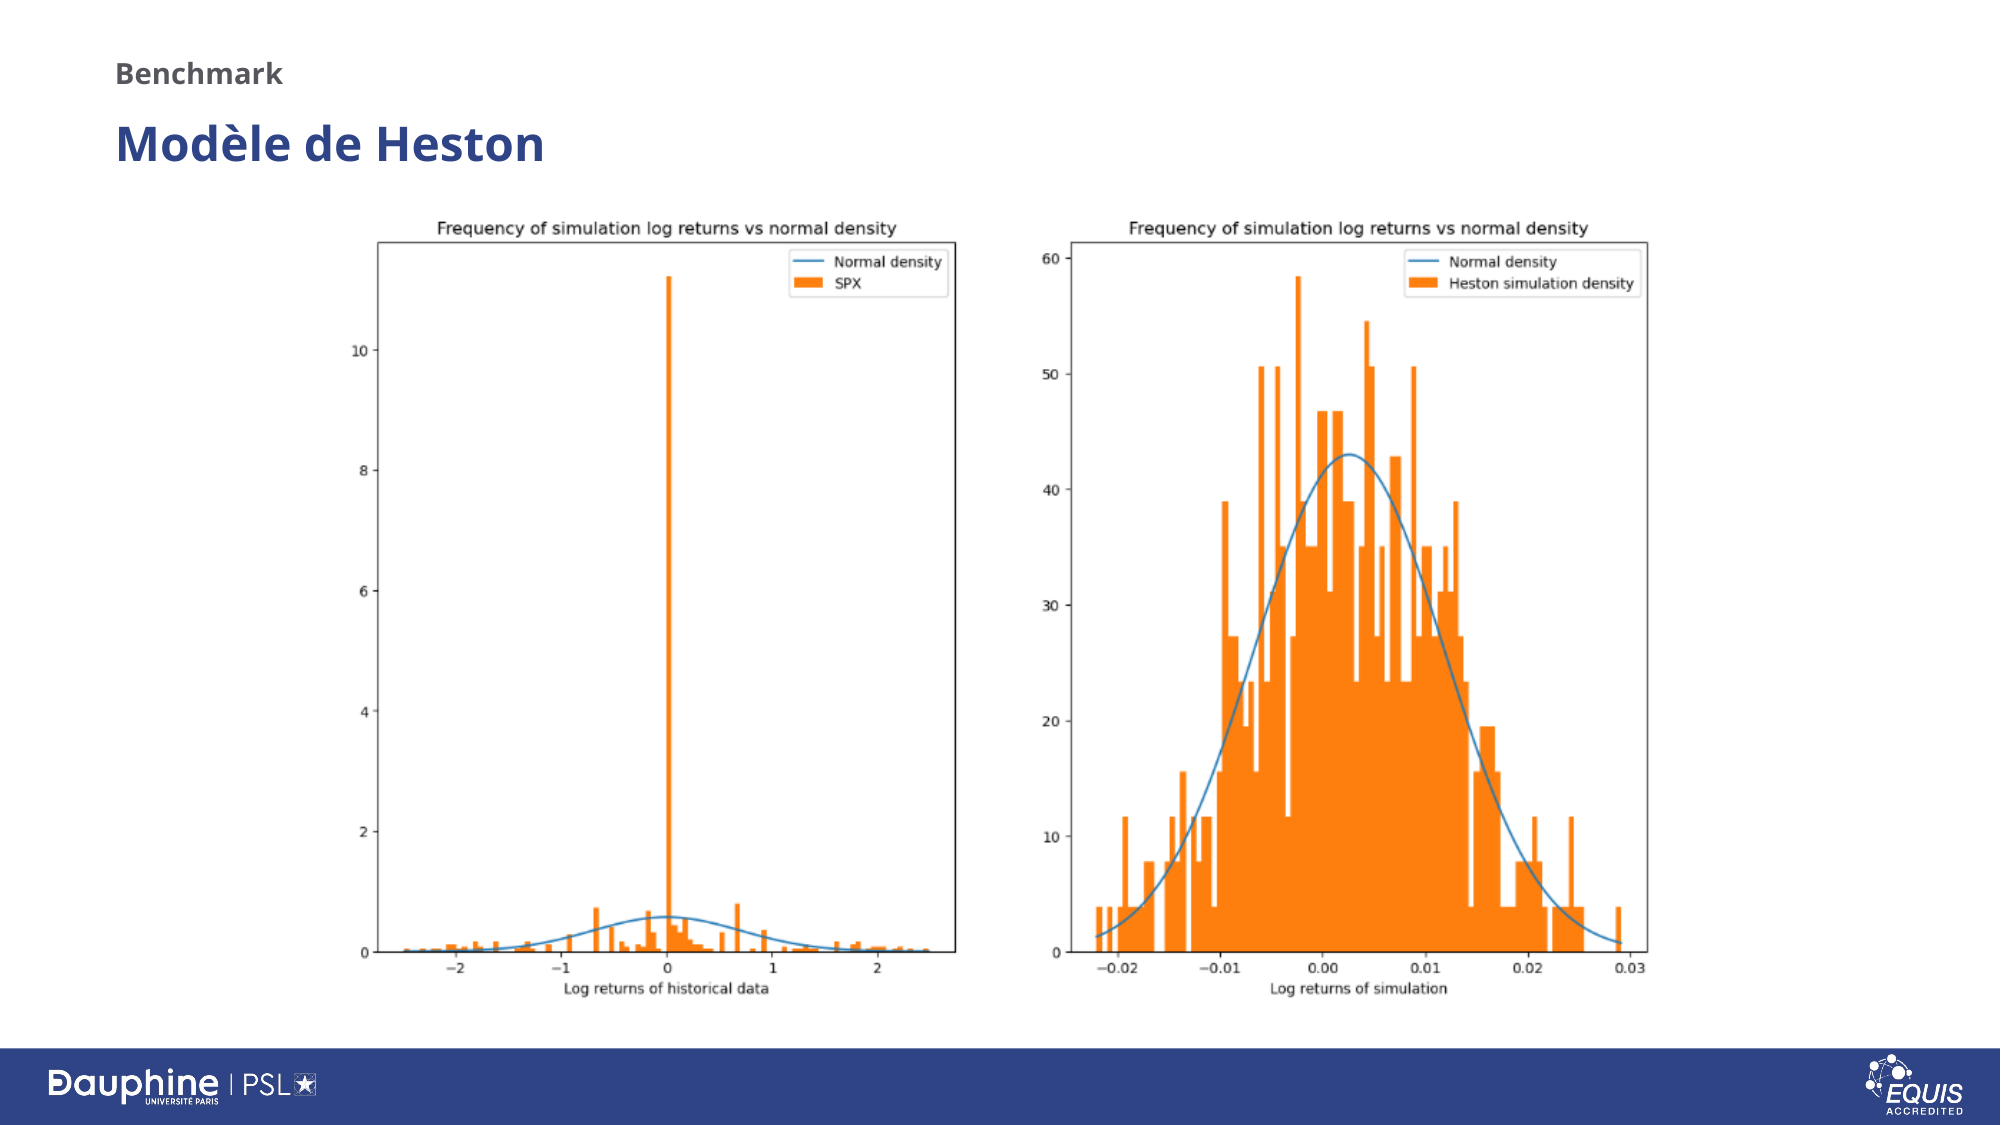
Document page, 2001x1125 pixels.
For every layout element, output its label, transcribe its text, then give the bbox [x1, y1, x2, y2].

list Benchmark [99, 47, 1709, 104]
picture [43, 1063, 321, 1110]
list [329, 208, 1670, 1009]
title Modèle de Heston [99, 103, 1900, 182]
